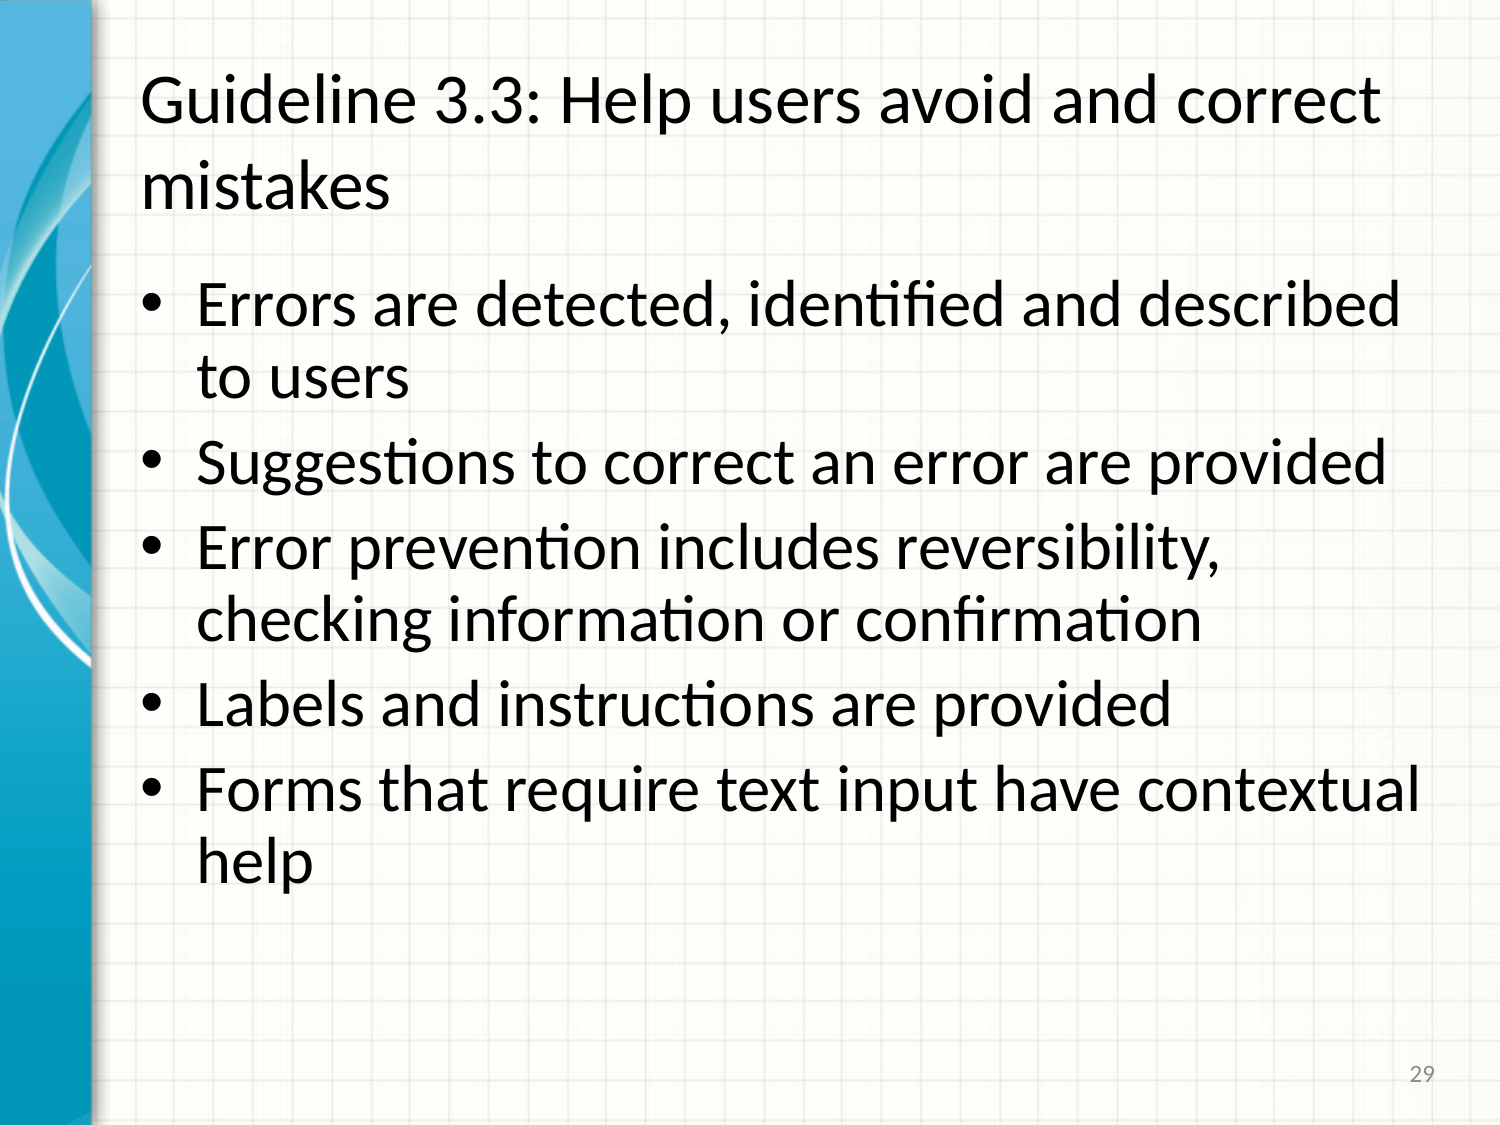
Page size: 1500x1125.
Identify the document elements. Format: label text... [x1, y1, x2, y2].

title Guideline 3.3: Help users avoid and correct mistakes [125, 44, 1450, 232]
list Errors are detected, identified and described to users Suggestions to correct an error are provided Error prevention includes reversibility, checking information or confirmation Labels and instructions are provided Forms that require text input have contextual help [125, 261, 1450, 967]
picture [0, 0, 1500, 1125]
slide_number 29 [1100, 1042, 1450, 1103]
